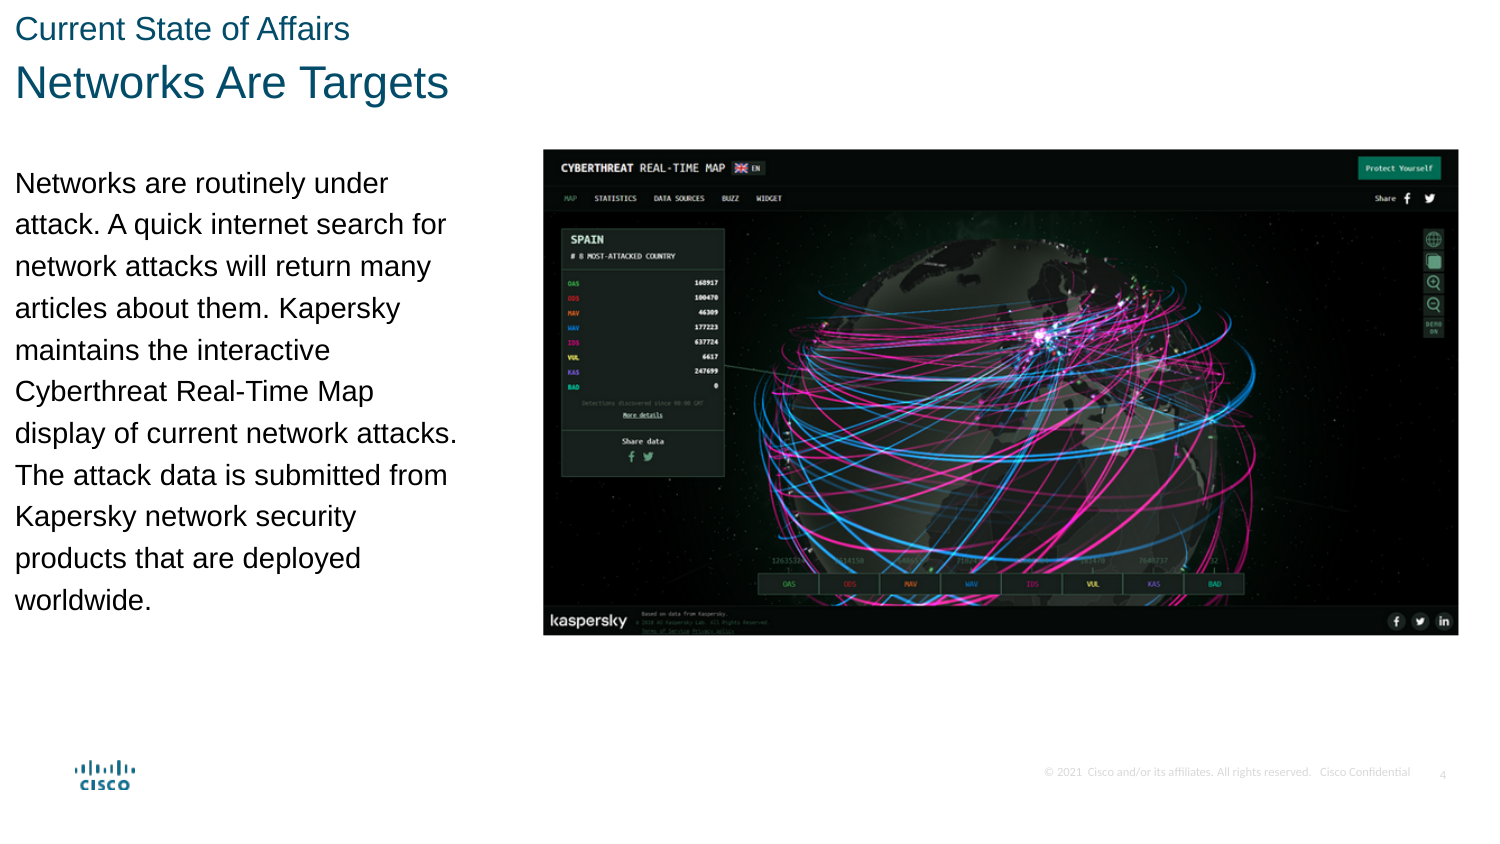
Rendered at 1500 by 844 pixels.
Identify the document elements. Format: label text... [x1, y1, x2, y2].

slide_number 4 [1425, 759, 1500, 797]
text_box Networks are routinely under attack. A quick internet search for network attacks will return many articles about them. Kapersky maintains the interactive Cyberthreat Real-Time Map display of current network attacks. The attack data is submitted from Kapersky network security products that are deployed worldwide. [0, 149, 480, 572]
list Networks Are Targets [0, 45, 1500, 195]
picture [540, 145, 1463, 641]
list Current State of Affairs [0, 0, 1500, 45]
picture [75, 759, 135, 790]
